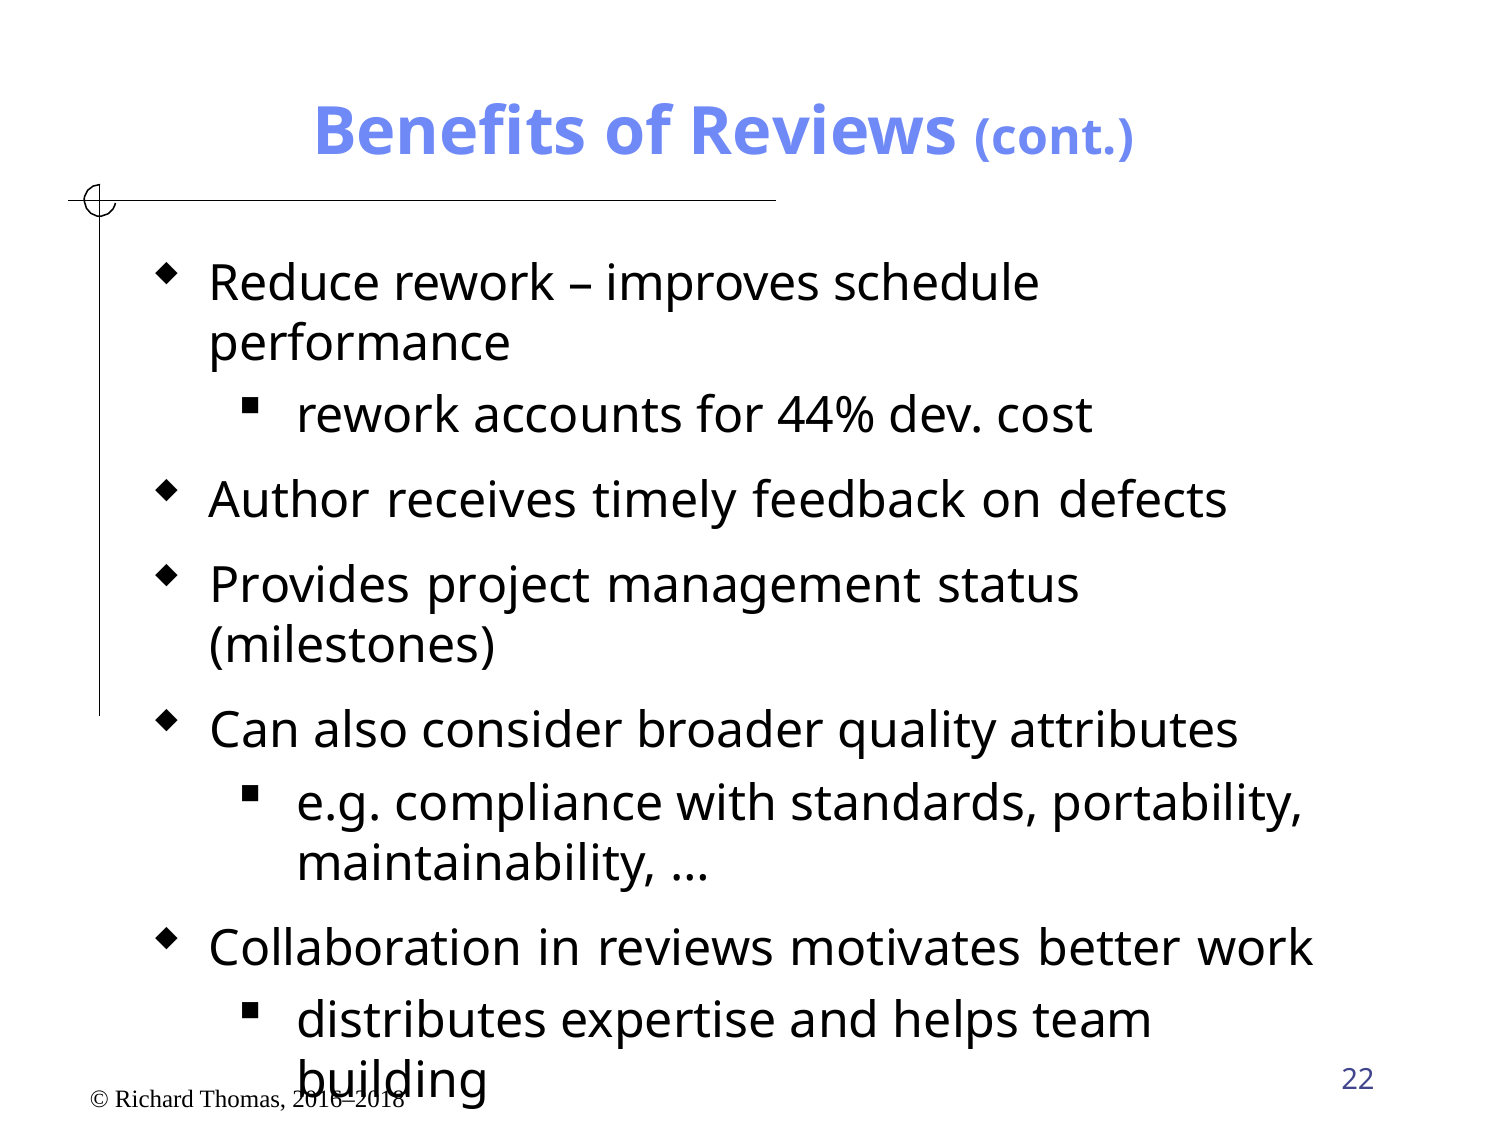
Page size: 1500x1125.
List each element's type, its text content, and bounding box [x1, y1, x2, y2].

title Benefits of Reviews (cont.) [130, 7, 1370, 276]
text_box Reduce rework – improves schedule performance rework accounts for 44% dev. cost Author receives timely feedback on defects Provides project management status (milestones) Can also consider broader quality attributes e.g. compliance with standards, portability, maintainability, … Collaboration in reviews motivates better work distributes expertise and helps team building Helps subsequent maintenance documentation exists and is consistent [148, 250, 1438, 1125]
